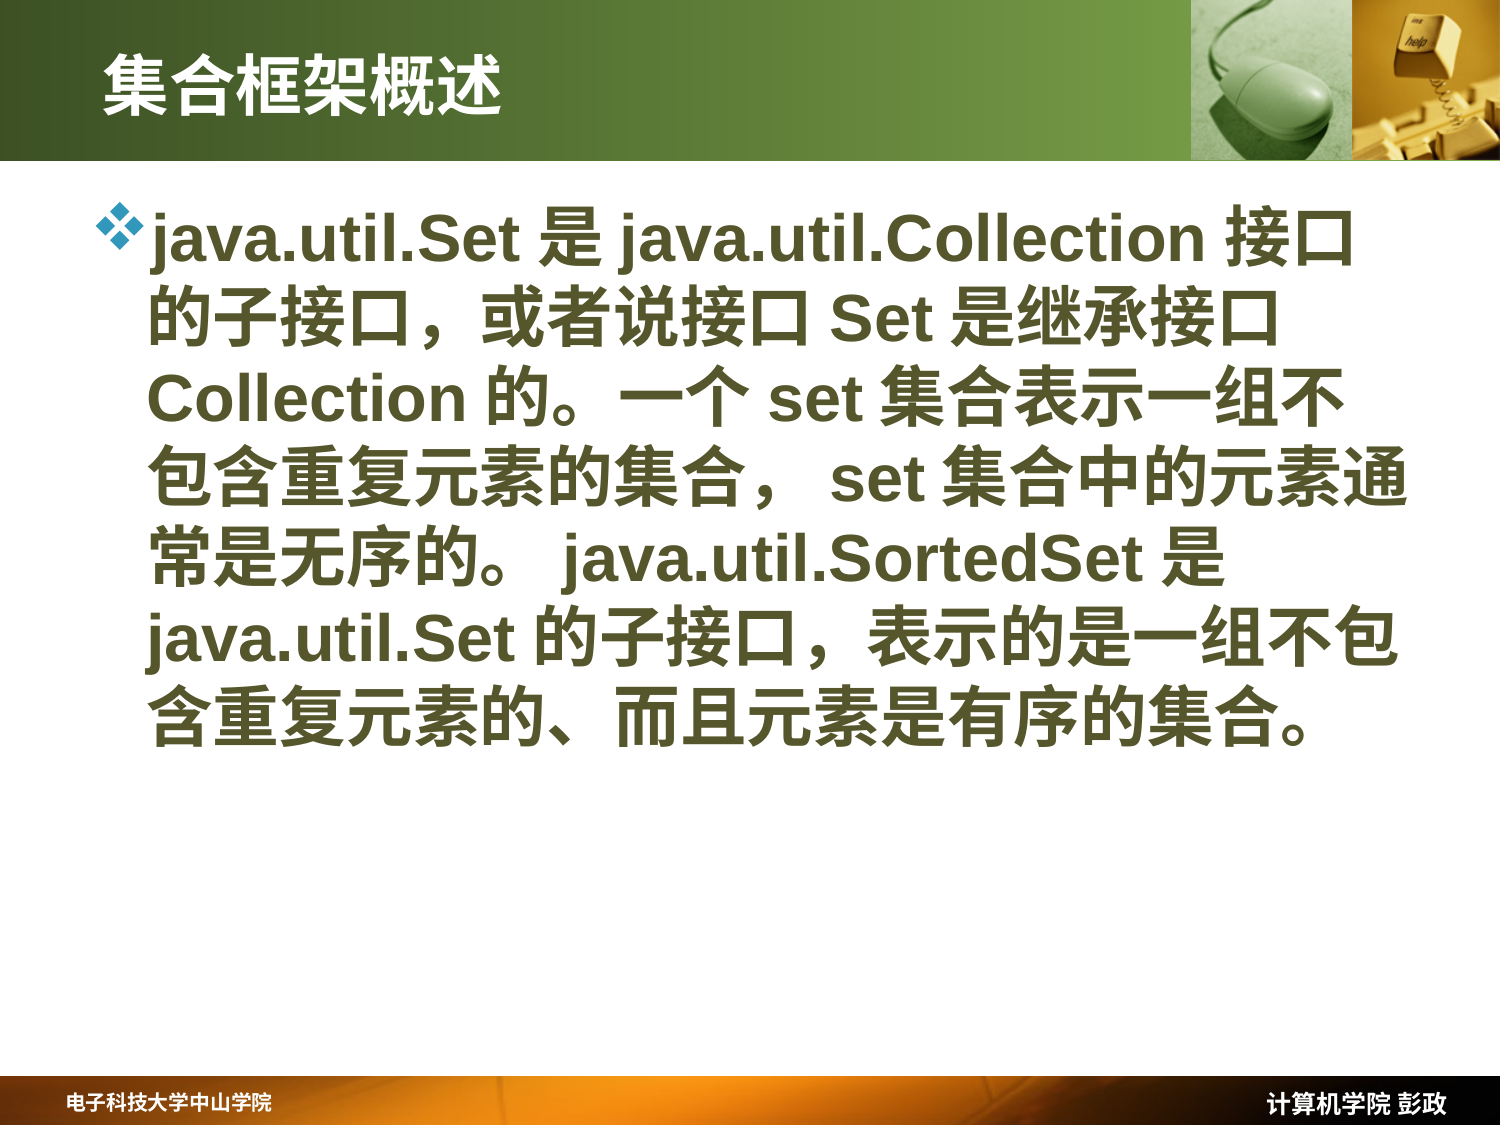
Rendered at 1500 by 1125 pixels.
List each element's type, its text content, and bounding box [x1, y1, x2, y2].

picture [0, 1076, 1500, 1125]
footer 计算机学院 彭政 [1012, 1081, 1463, 1125]
list java.util.Set是java.util.Collection接口的子接口，或者说接口Set是继承接口Collection的。一个set集合表示一组不包含重复元素的集合，set集合中的元素通常是无序的。java.util.SortedSet是java.util.Set的子接口，表示的是一组不包含重复元素的、而且元素是有序的集合。 [75, 187, 1425, 1050]
title 集合框架概述 [87, 37, 1175, 130]
slide_number 电子科技大学中山学院 [50, 1082, 500, 1125]
picture [1191, 0, 1500, 160]
